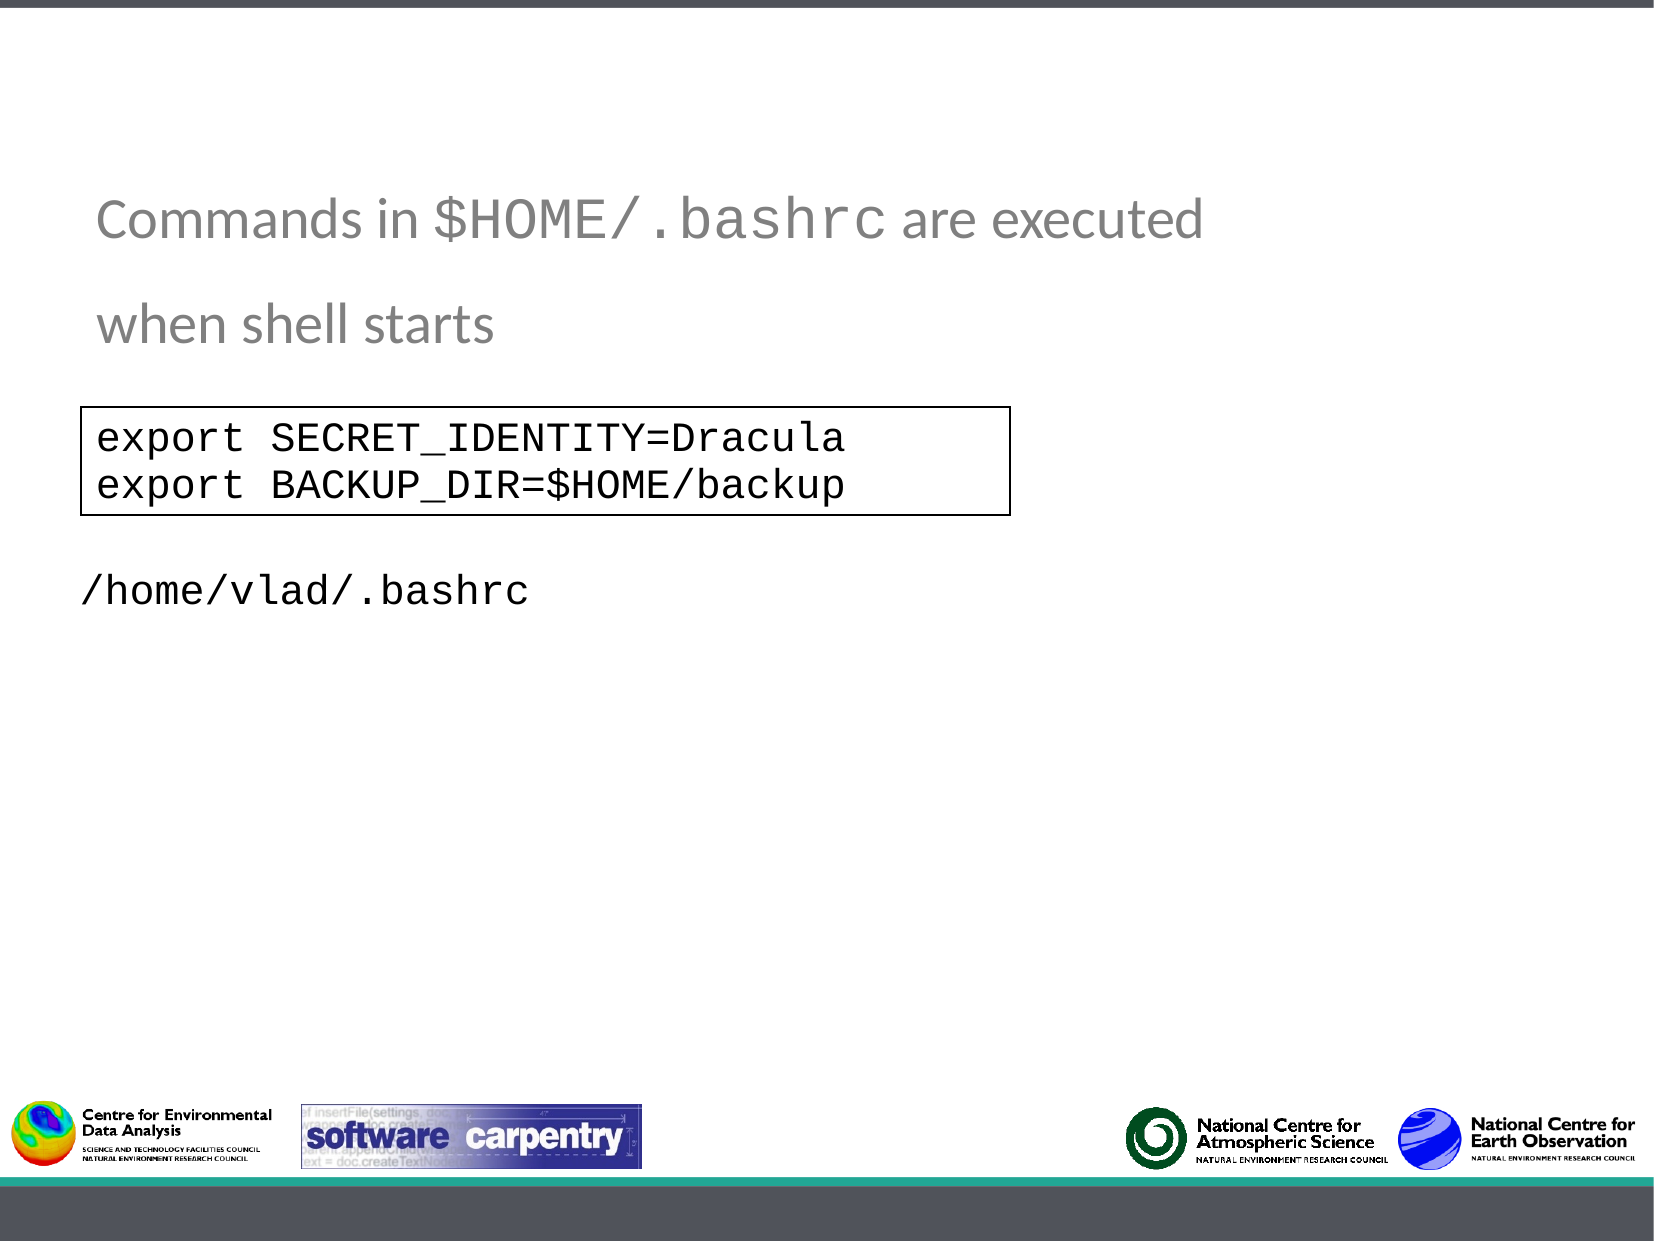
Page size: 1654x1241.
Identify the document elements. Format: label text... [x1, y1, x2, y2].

picture [0, 0, 1654, 1241]
text_box Commands in $HOME/.bashrc are executed when shell starts [81, 137, 1371, 364]
text_box export SECRET_IDENTITY=Dracula export BACKUP_DIR=$HOME/backup [80, 406, 1011, 516]
text_box /home/vlad/.bashrc [64, 529, 694, 621]
